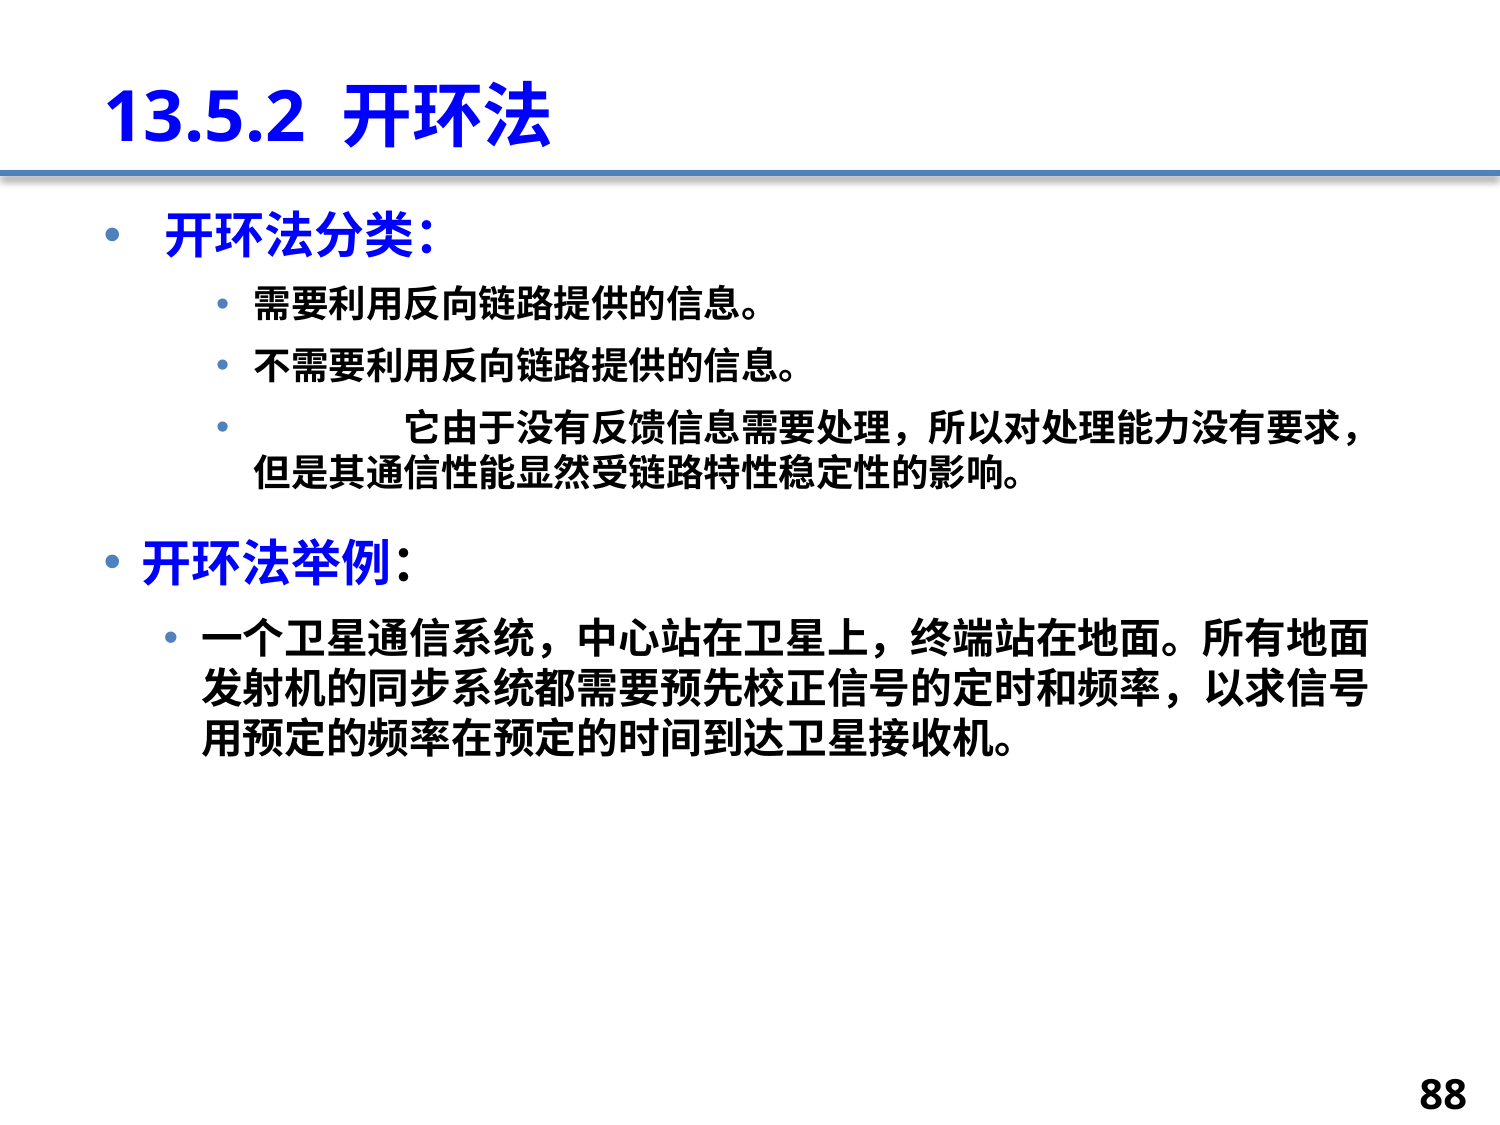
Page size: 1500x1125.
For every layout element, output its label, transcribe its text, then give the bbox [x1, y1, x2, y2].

slide_number 88 [1379, 1075, 1483, 1118]
list 开环法分类： 需要利用反向链路提供的信息。 不需要利用反向链路提供的信息。 它由于没有反馈信息需要处理，所以对处理能力没有要求，但是其通信性能显然受链路特性稳定性的影响。 开环法举例： 一个卫星通信系统，中心站在卫星上，终端站在地面。所有地面发射机的同步系统都需要预先校正信号的定时和频率，以求信号用预定的频率在预定的时间到达卫星接收机。 [88, 196, 1412, 1024]
title 13.5.2 开环法 [88, 30, 1412, 164]
